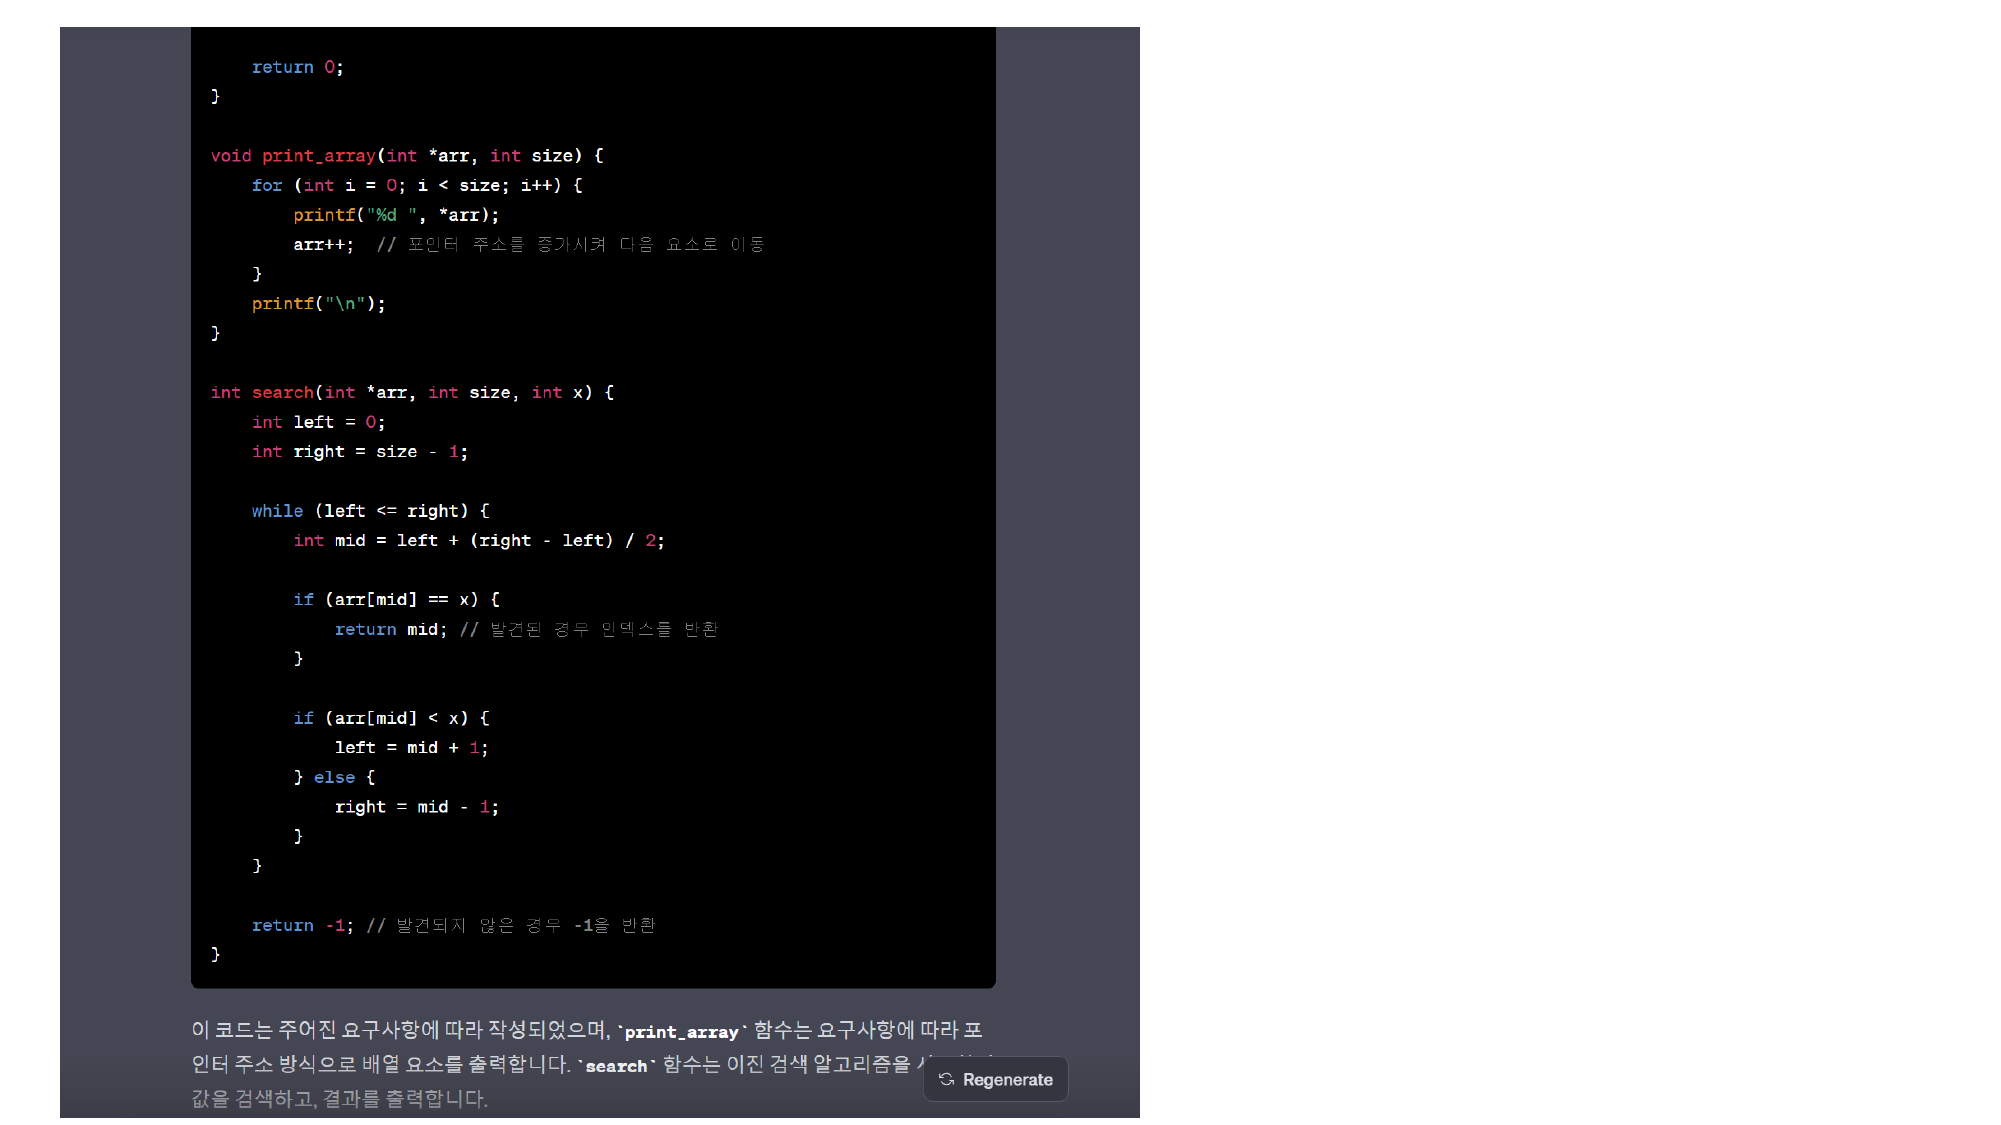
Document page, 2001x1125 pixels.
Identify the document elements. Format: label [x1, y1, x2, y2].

picture [60, 27, 1140, 1118]
